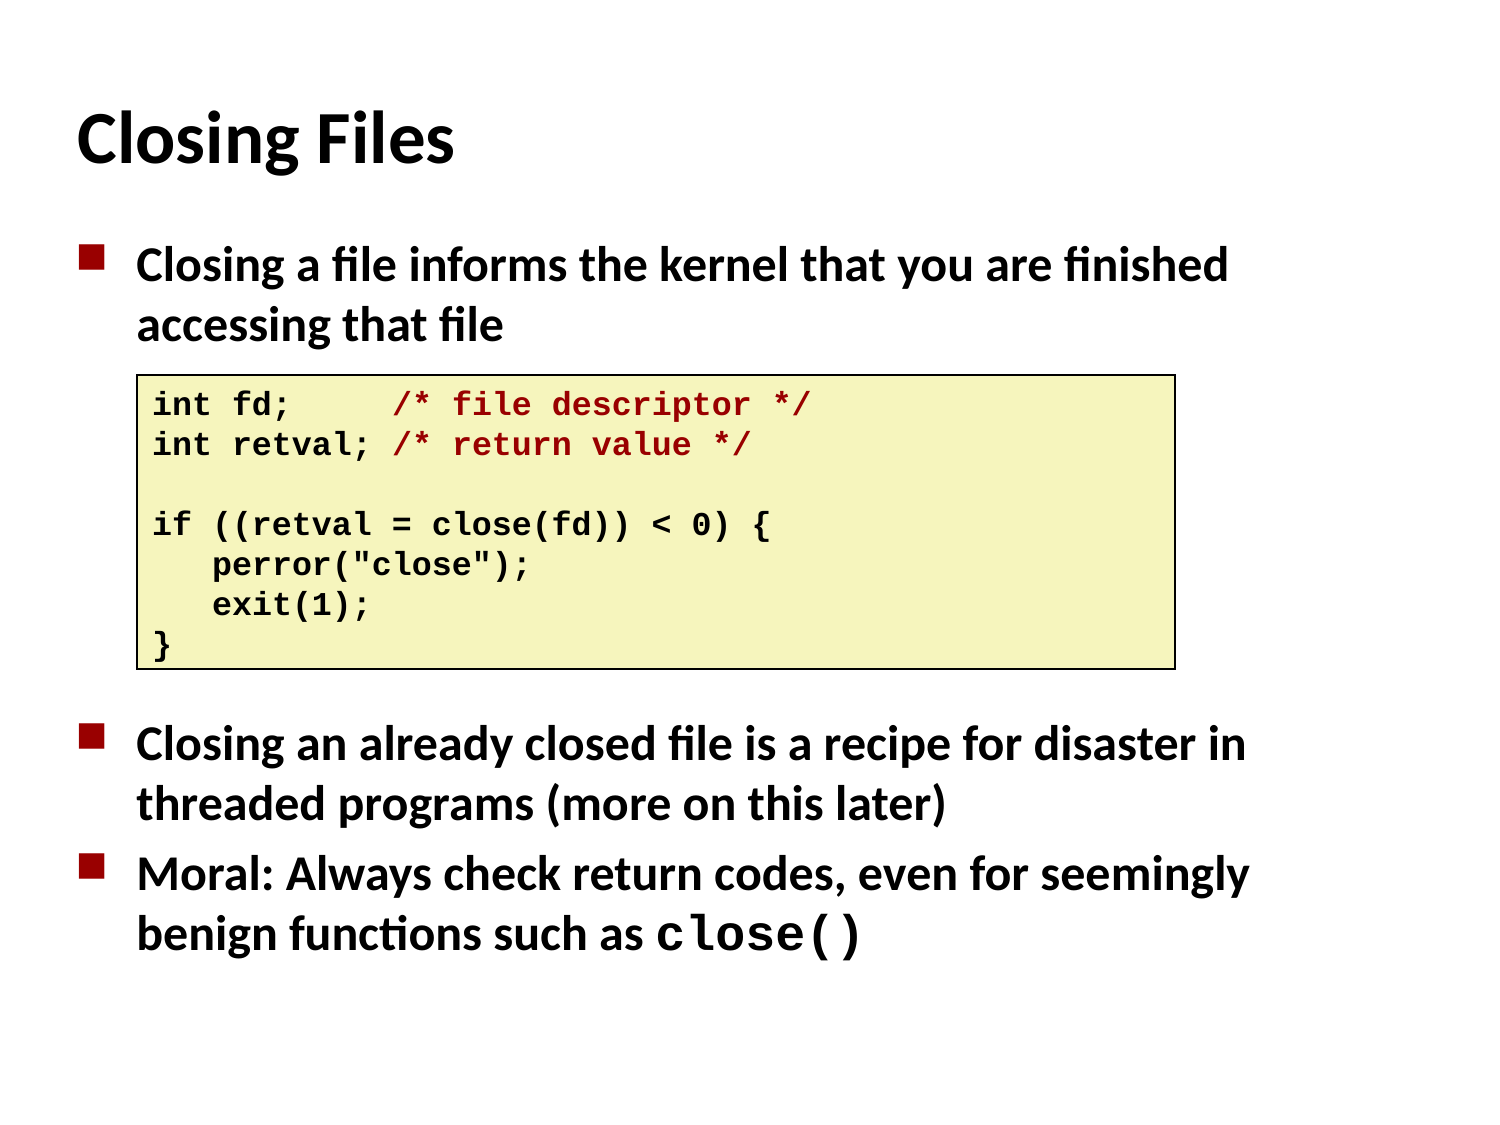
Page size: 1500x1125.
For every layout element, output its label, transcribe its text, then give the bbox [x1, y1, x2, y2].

text_box int fd; /* file descriptor */ int retval; /* return value */ if ((retval = close(fd)) < 0) { perror("close"); exit(1); } [137, 374, 1175, 670]
list Closing a file informs the kernel that you are finished accessing that file Closing an already closed file is a recipe for disaster in threaded programs (more on this later) Moral: Always check return codes, even for seemingly benign functions such as close() [64, 223, 1361, 1040]
title Closing Files [62, 71, 1309, 197]
